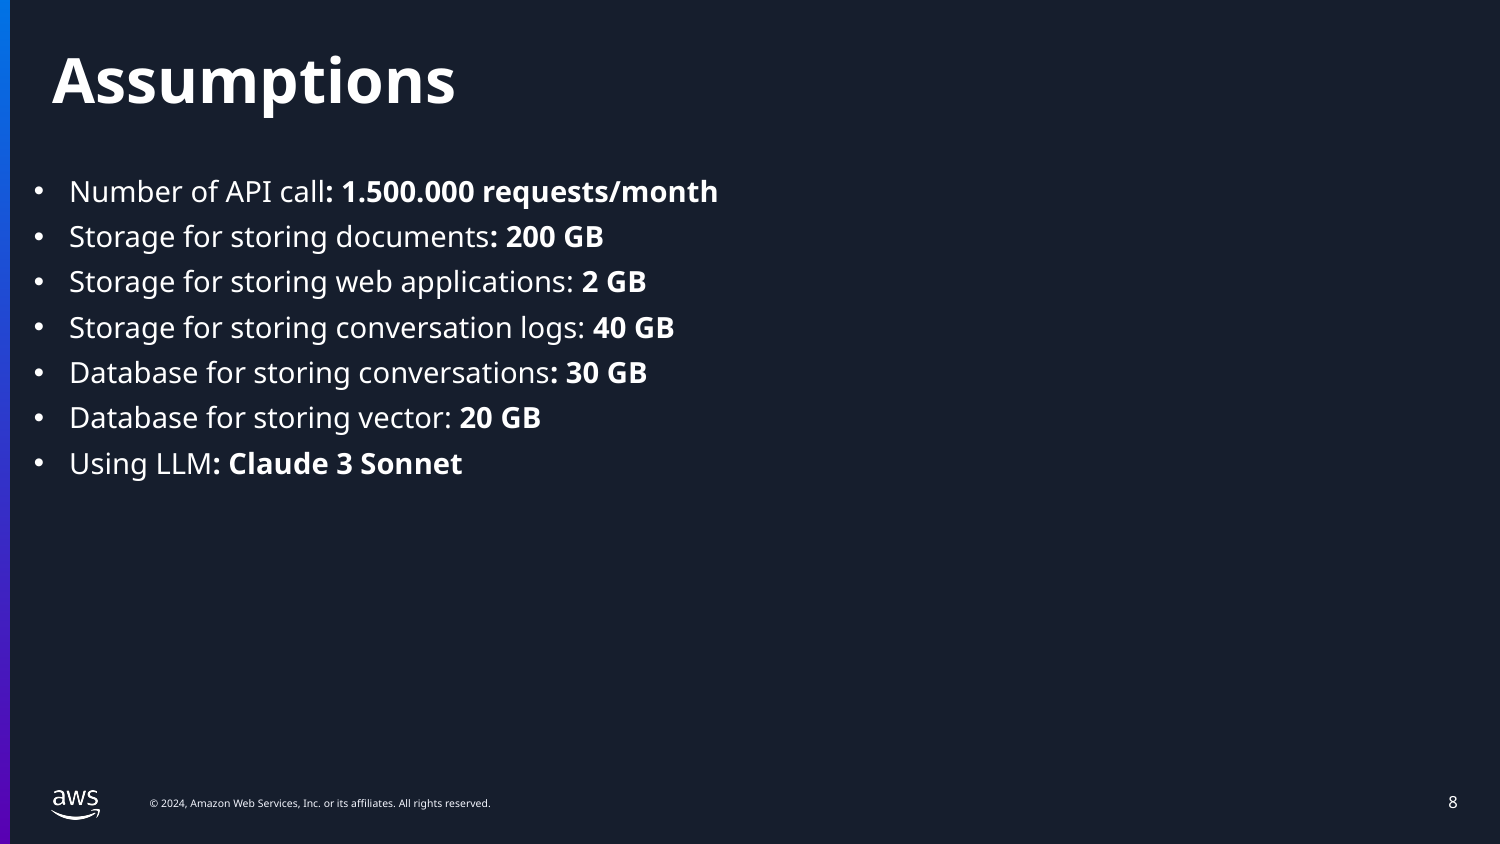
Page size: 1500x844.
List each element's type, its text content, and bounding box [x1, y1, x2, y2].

title Assumptions [52, 43, 1459, 123]
picture [51, 790, 100, 820]
text_box [336, 399, 1112, 446]
list Number of API call: 1.500.000 requests/month Storage for storing documents: 200 GB Storage for storing web applications: 2 GB Storage for storing conversation logs: 40 GB Database for storing conversations: 30 GB Database for storing vector: 20 GB Using LLM: Claude 3 Sonnet [0, 167, 1376, 654]
slide_number ‹#› [1120, 781, 1458, 826]
